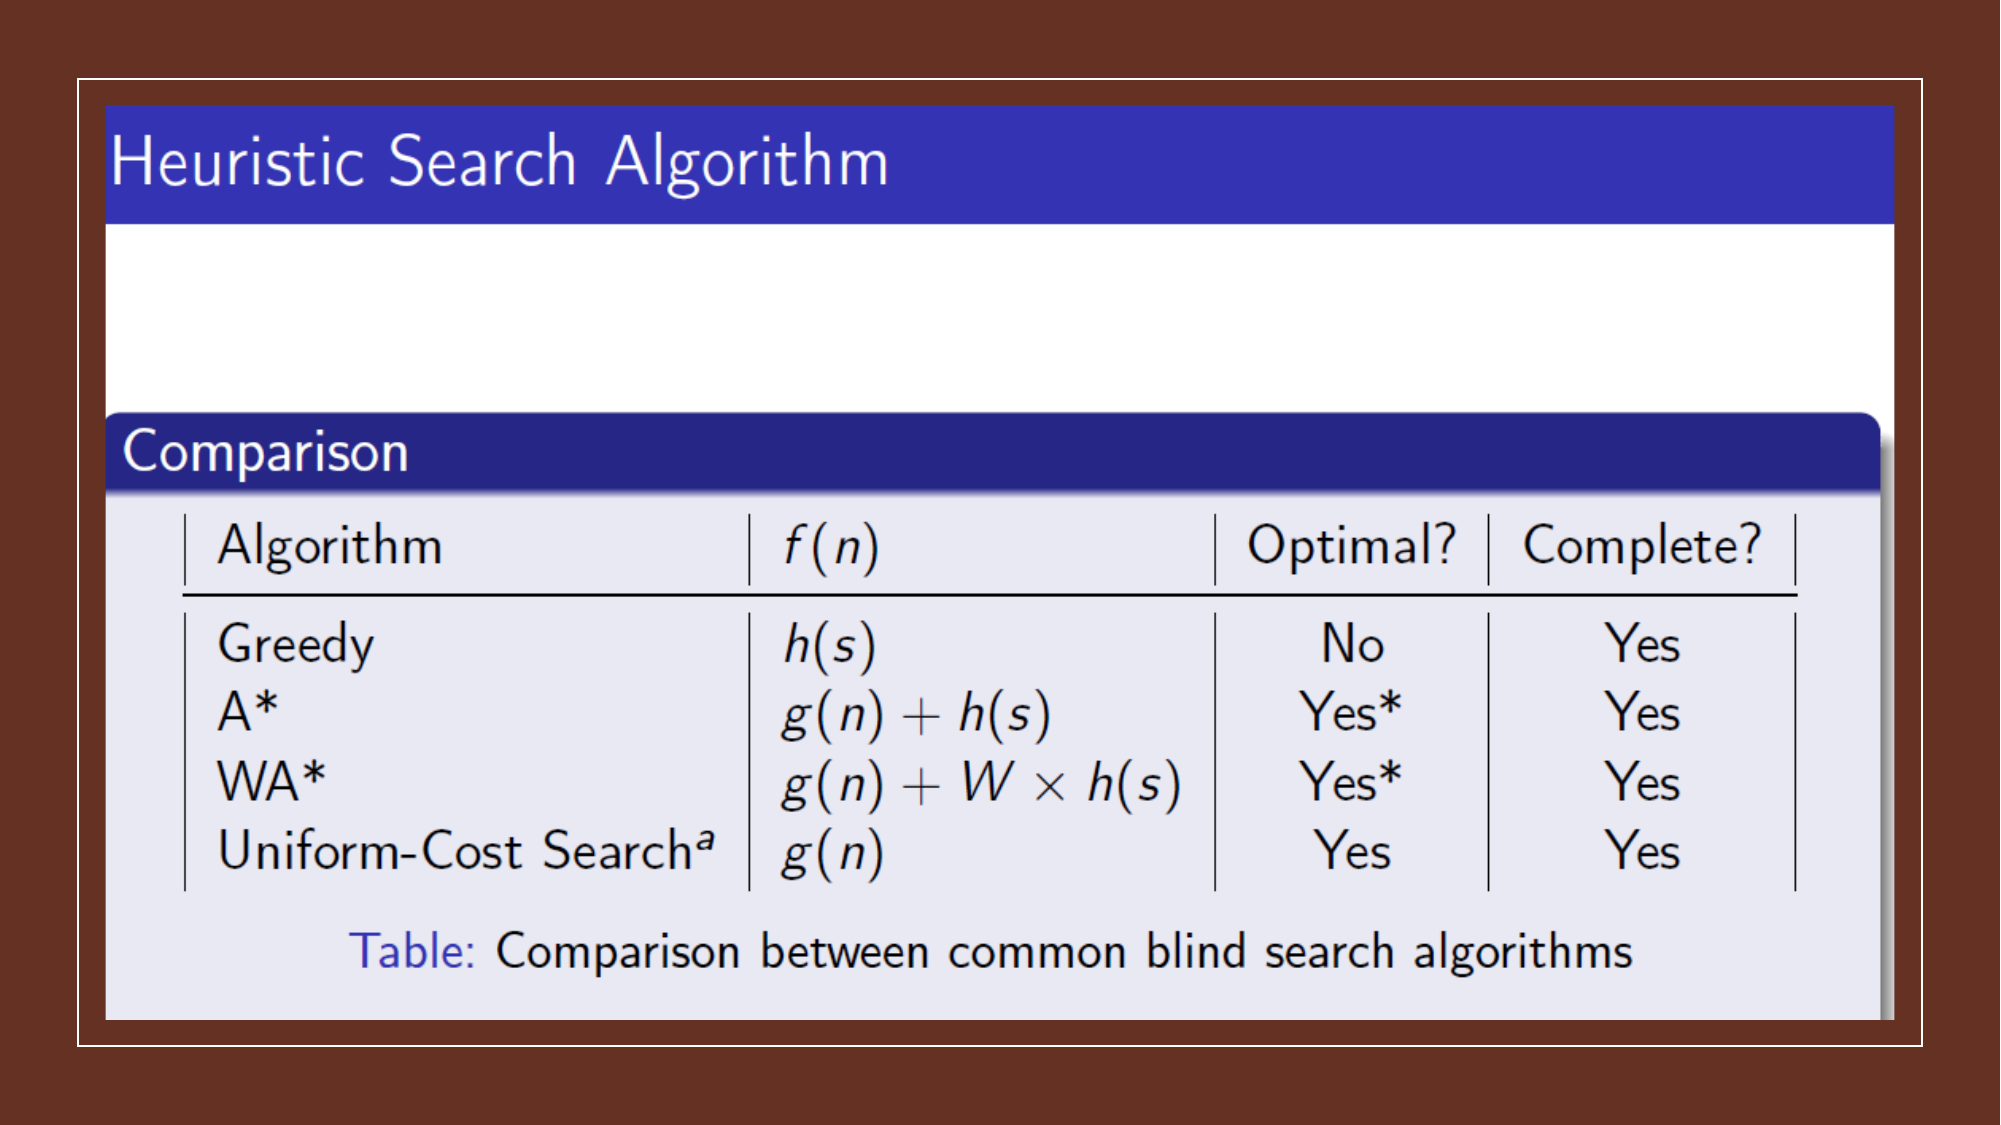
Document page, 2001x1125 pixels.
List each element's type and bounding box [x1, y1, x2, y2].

text_box [0, 0, 2000, 1125]
text_box [77, 78, 1923, 1047]
list [105, 105, 1895, 1020]
